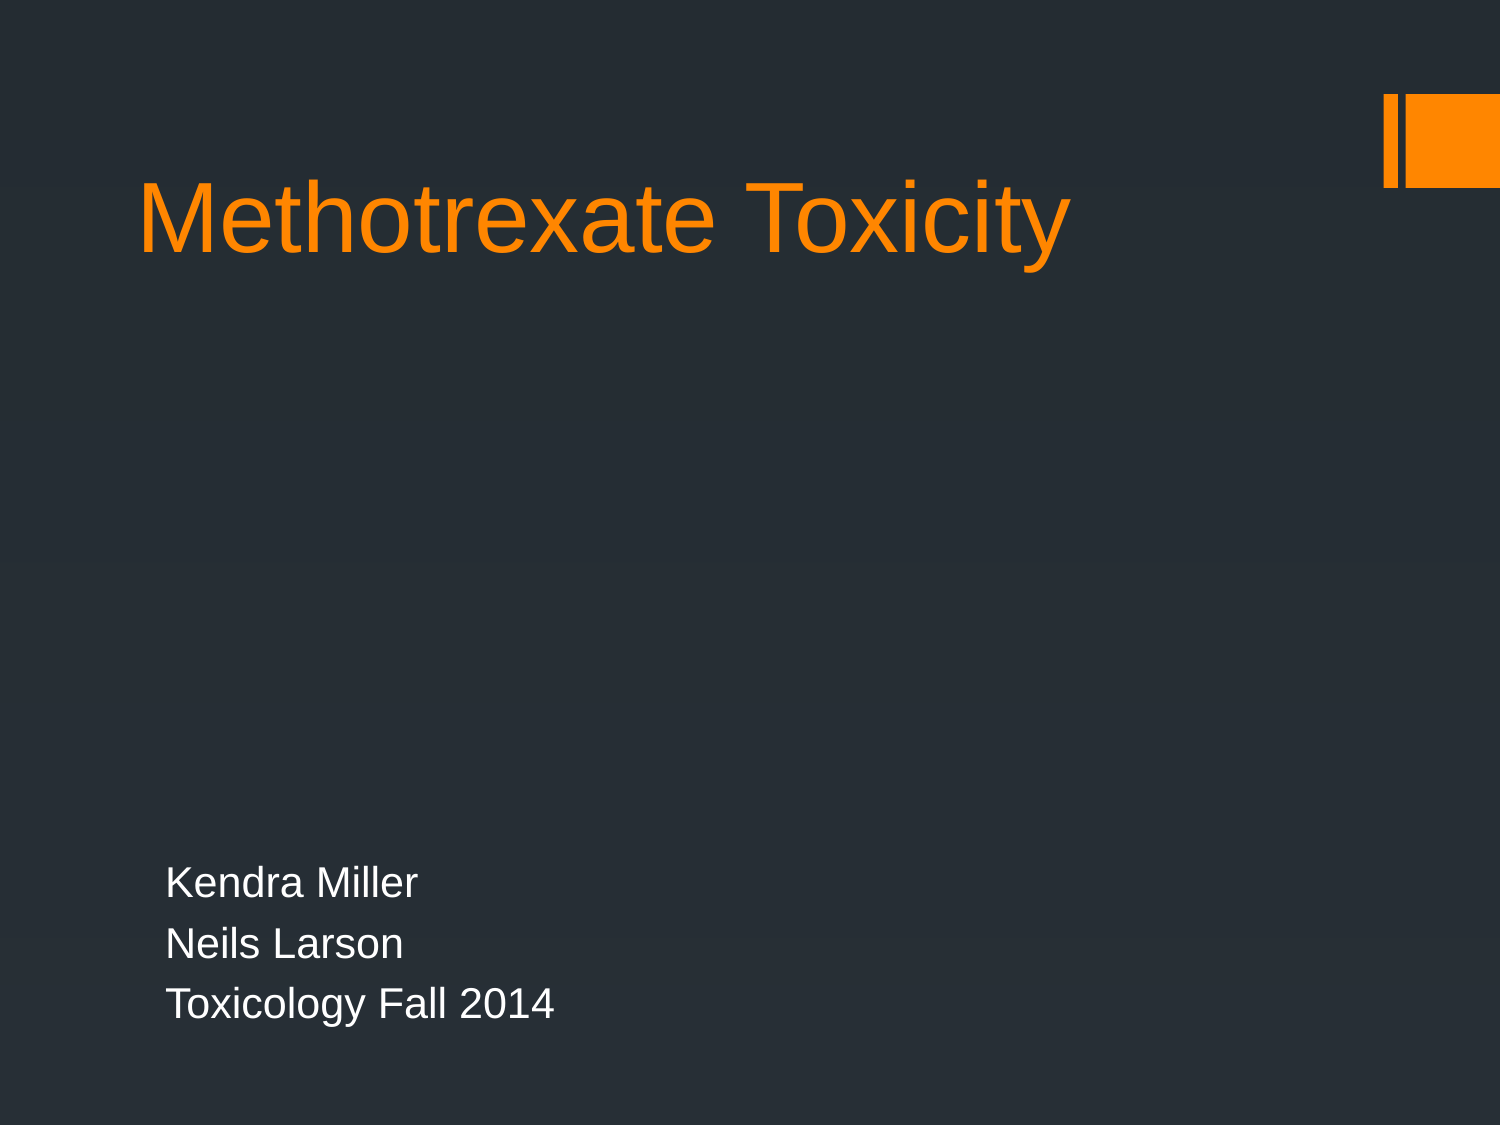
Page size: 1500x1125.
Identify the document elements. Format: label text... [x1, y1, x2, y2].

subtitle Kendra Miller Neils Larson Toxicology Fall 2014 [150, 847, 1350, 1036]
title Methotrexate Toxicity [121, 101, 1322, 280]
